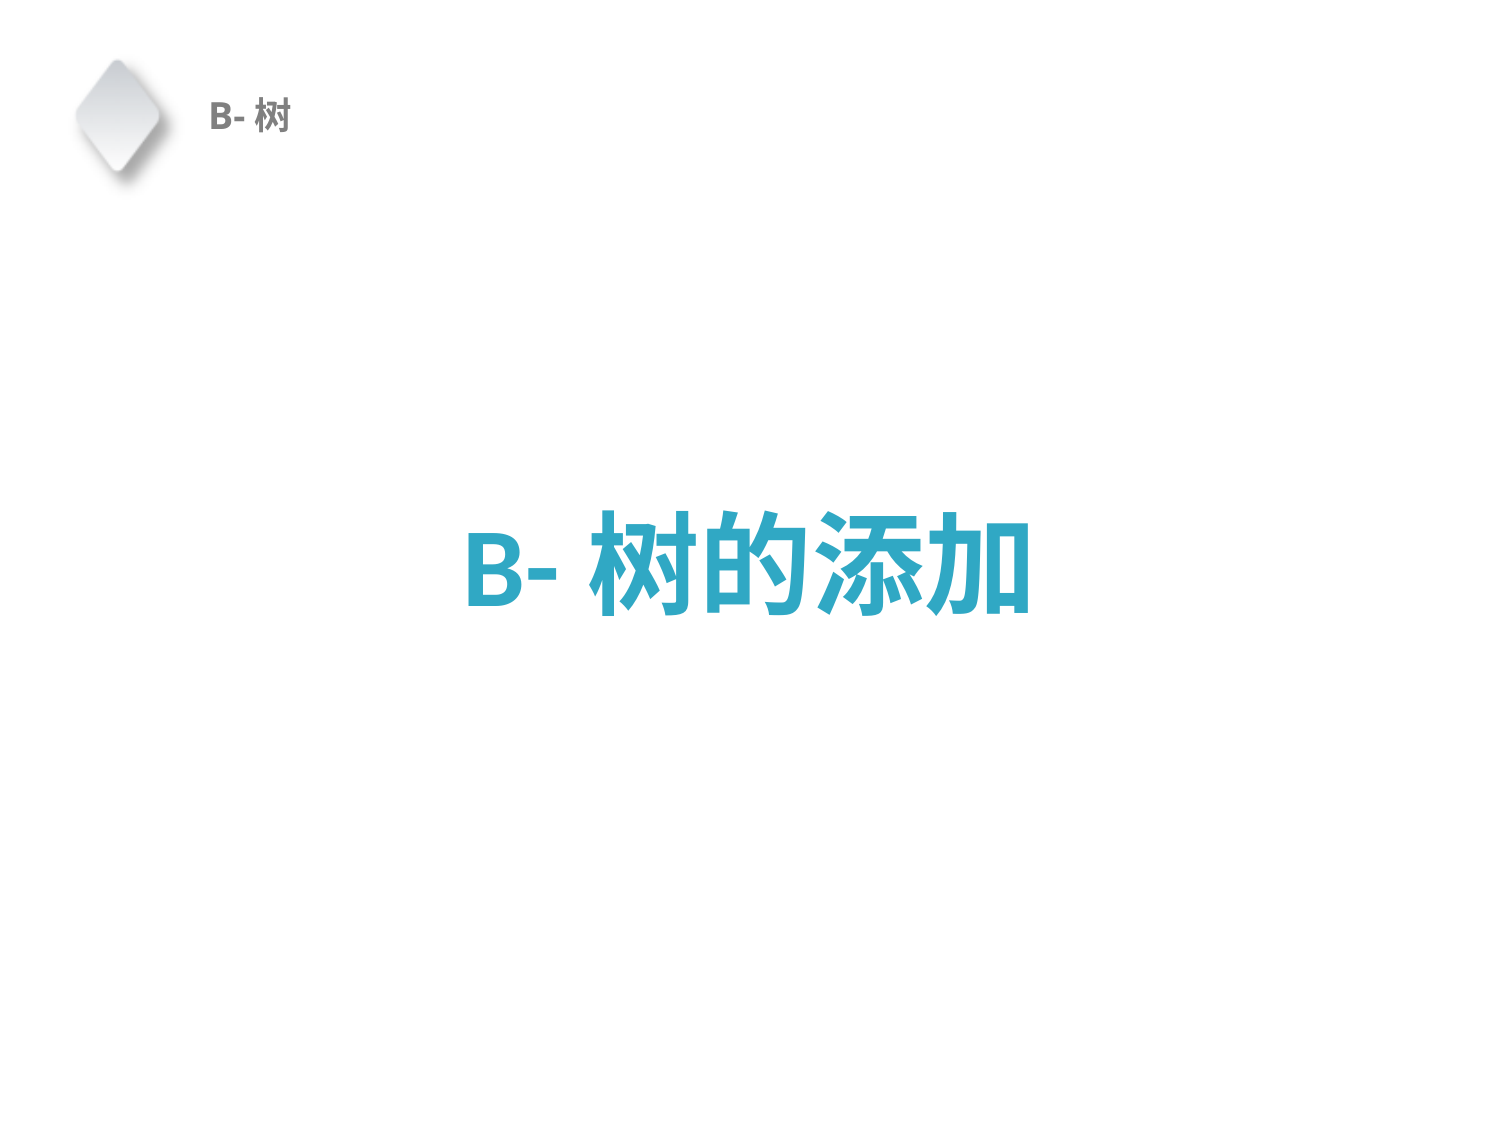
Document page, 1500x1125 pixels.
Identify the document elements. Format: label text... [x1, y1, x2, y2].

text_box B-树的添加 [447, 486, 1053, 637]
picture [1, 16, 588, 294]
